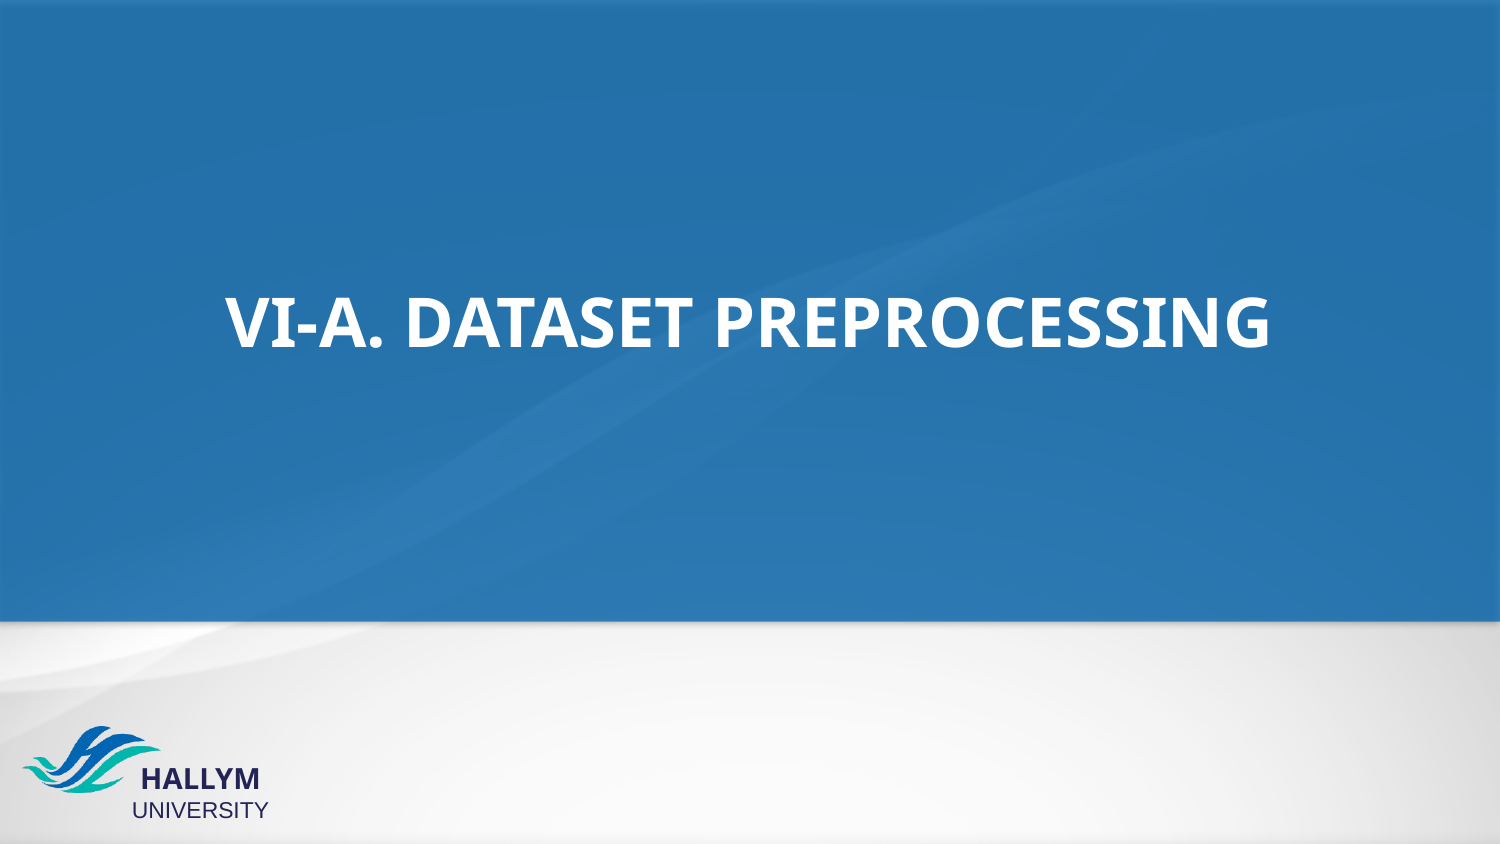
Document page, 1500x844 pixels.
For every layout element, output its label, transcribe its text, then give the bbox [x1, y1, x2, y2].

text_box VI-A. DATASET PREPROCESSING [74, 271, 1425, 369]
picture [0, 622, 1500, 844]
